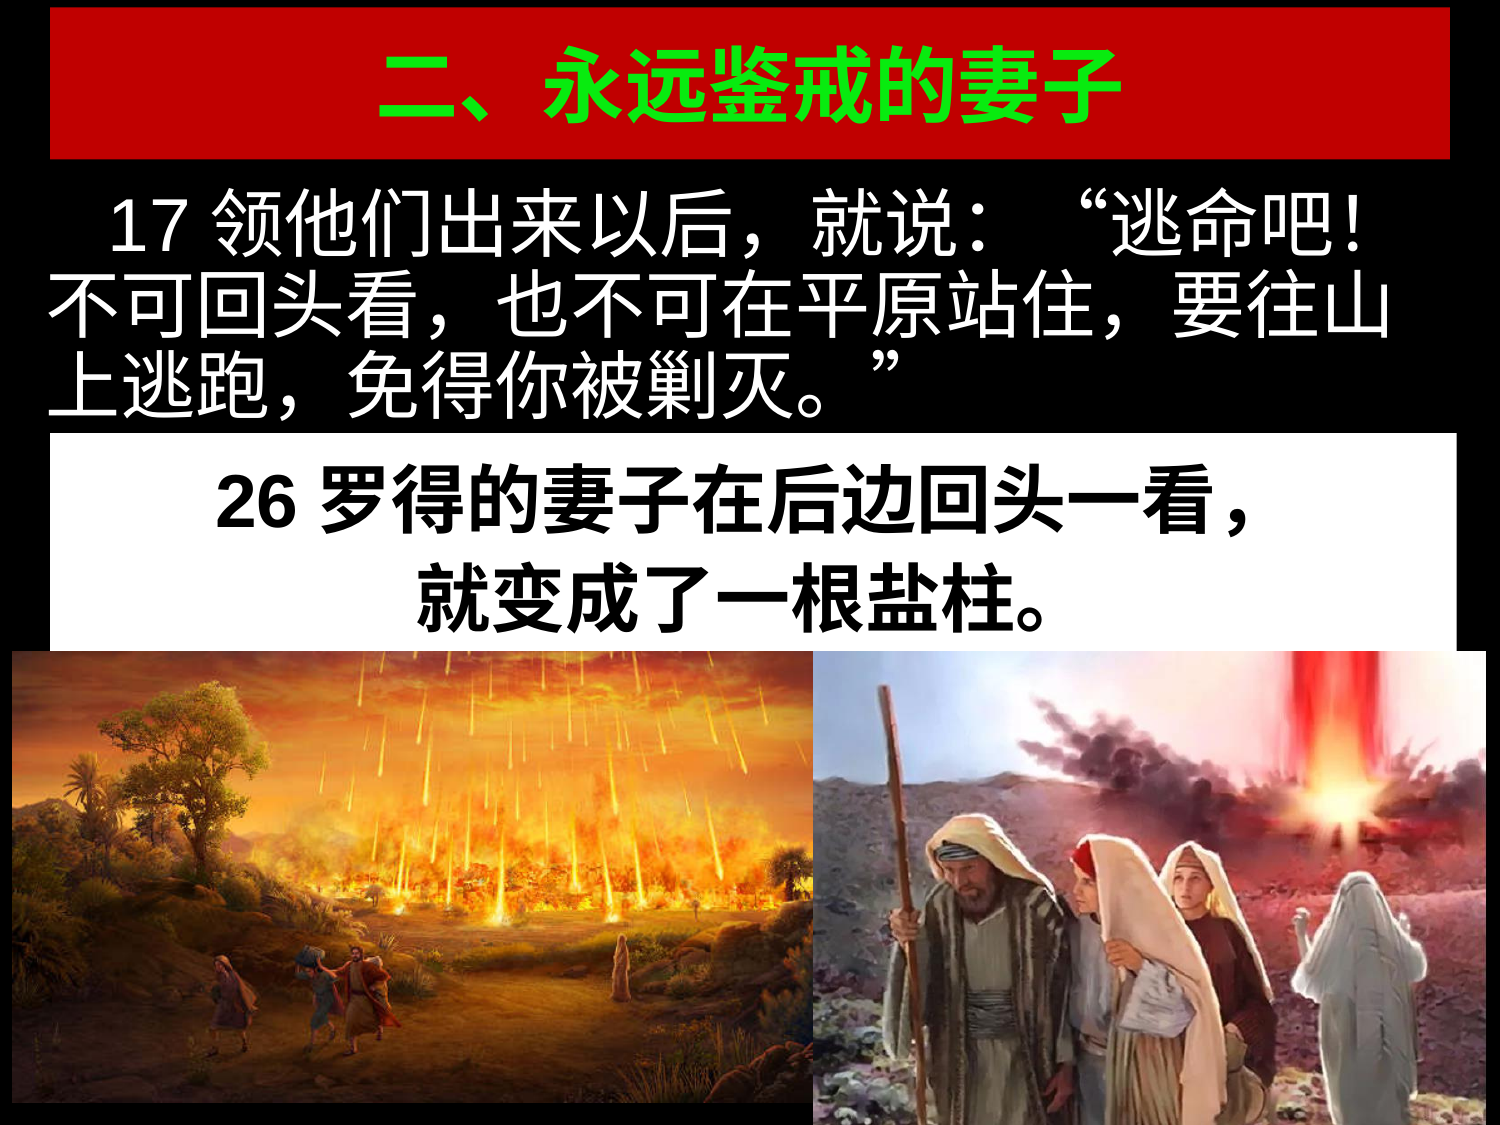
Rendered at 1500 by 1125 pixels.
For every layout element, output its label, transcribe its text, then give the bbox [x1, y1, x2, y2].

picture [12, 651, 1487, 1125]
list 17领他们出来以后，就说：“逃命吧！不可回头看，也不可在平原站住，要往山上逃跑，免得你被剿灭。” [30, 178, 1467, 650]
text_box 二、永远鉴戒的妻子 [50, 7, 1450, 160]
text_box 26罗得的妻子在后边回头一看， 就变成了一根盐柱。 [50, 433, 1457, 650]
